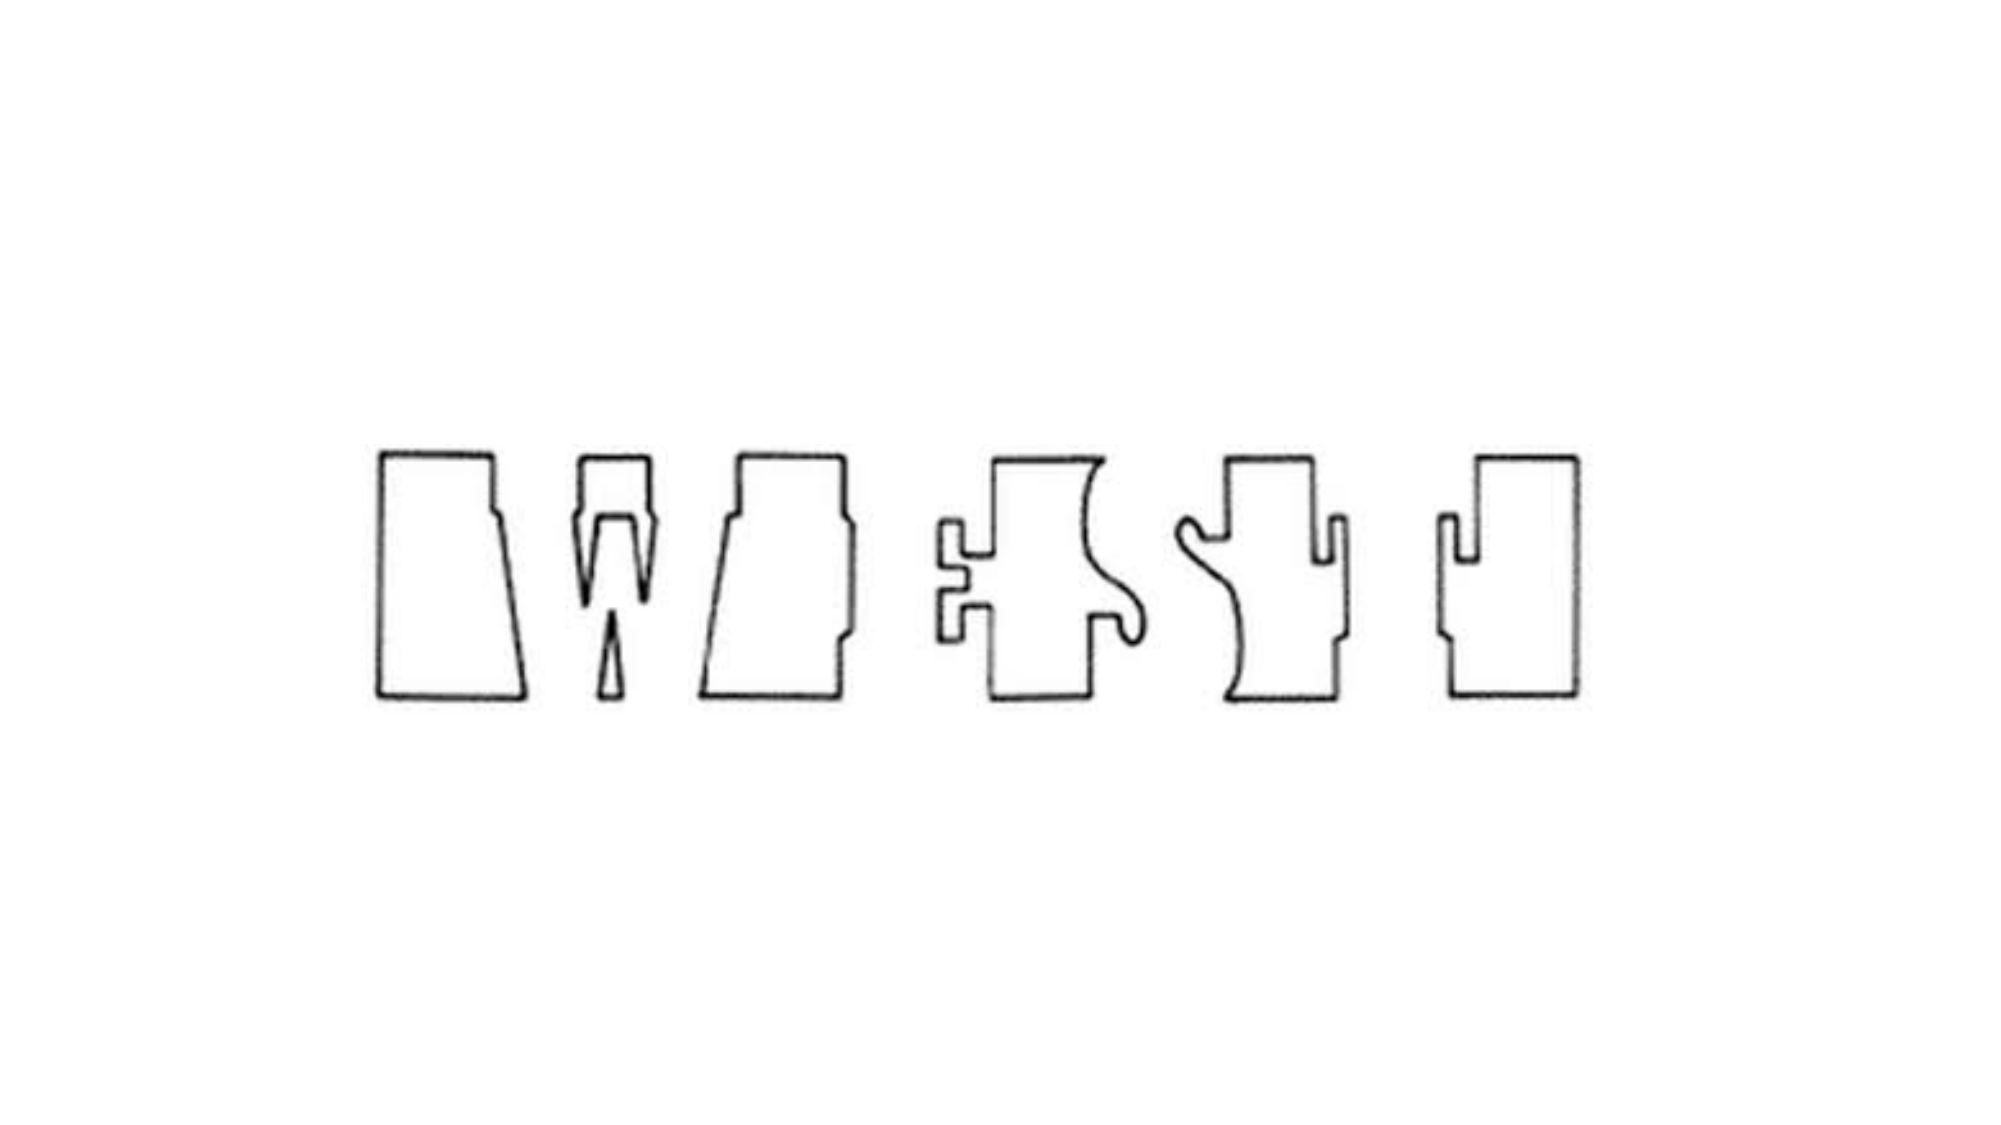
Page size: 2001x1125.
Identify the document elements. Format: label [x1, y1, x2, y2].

picture [361, 444, 1593, 714]
